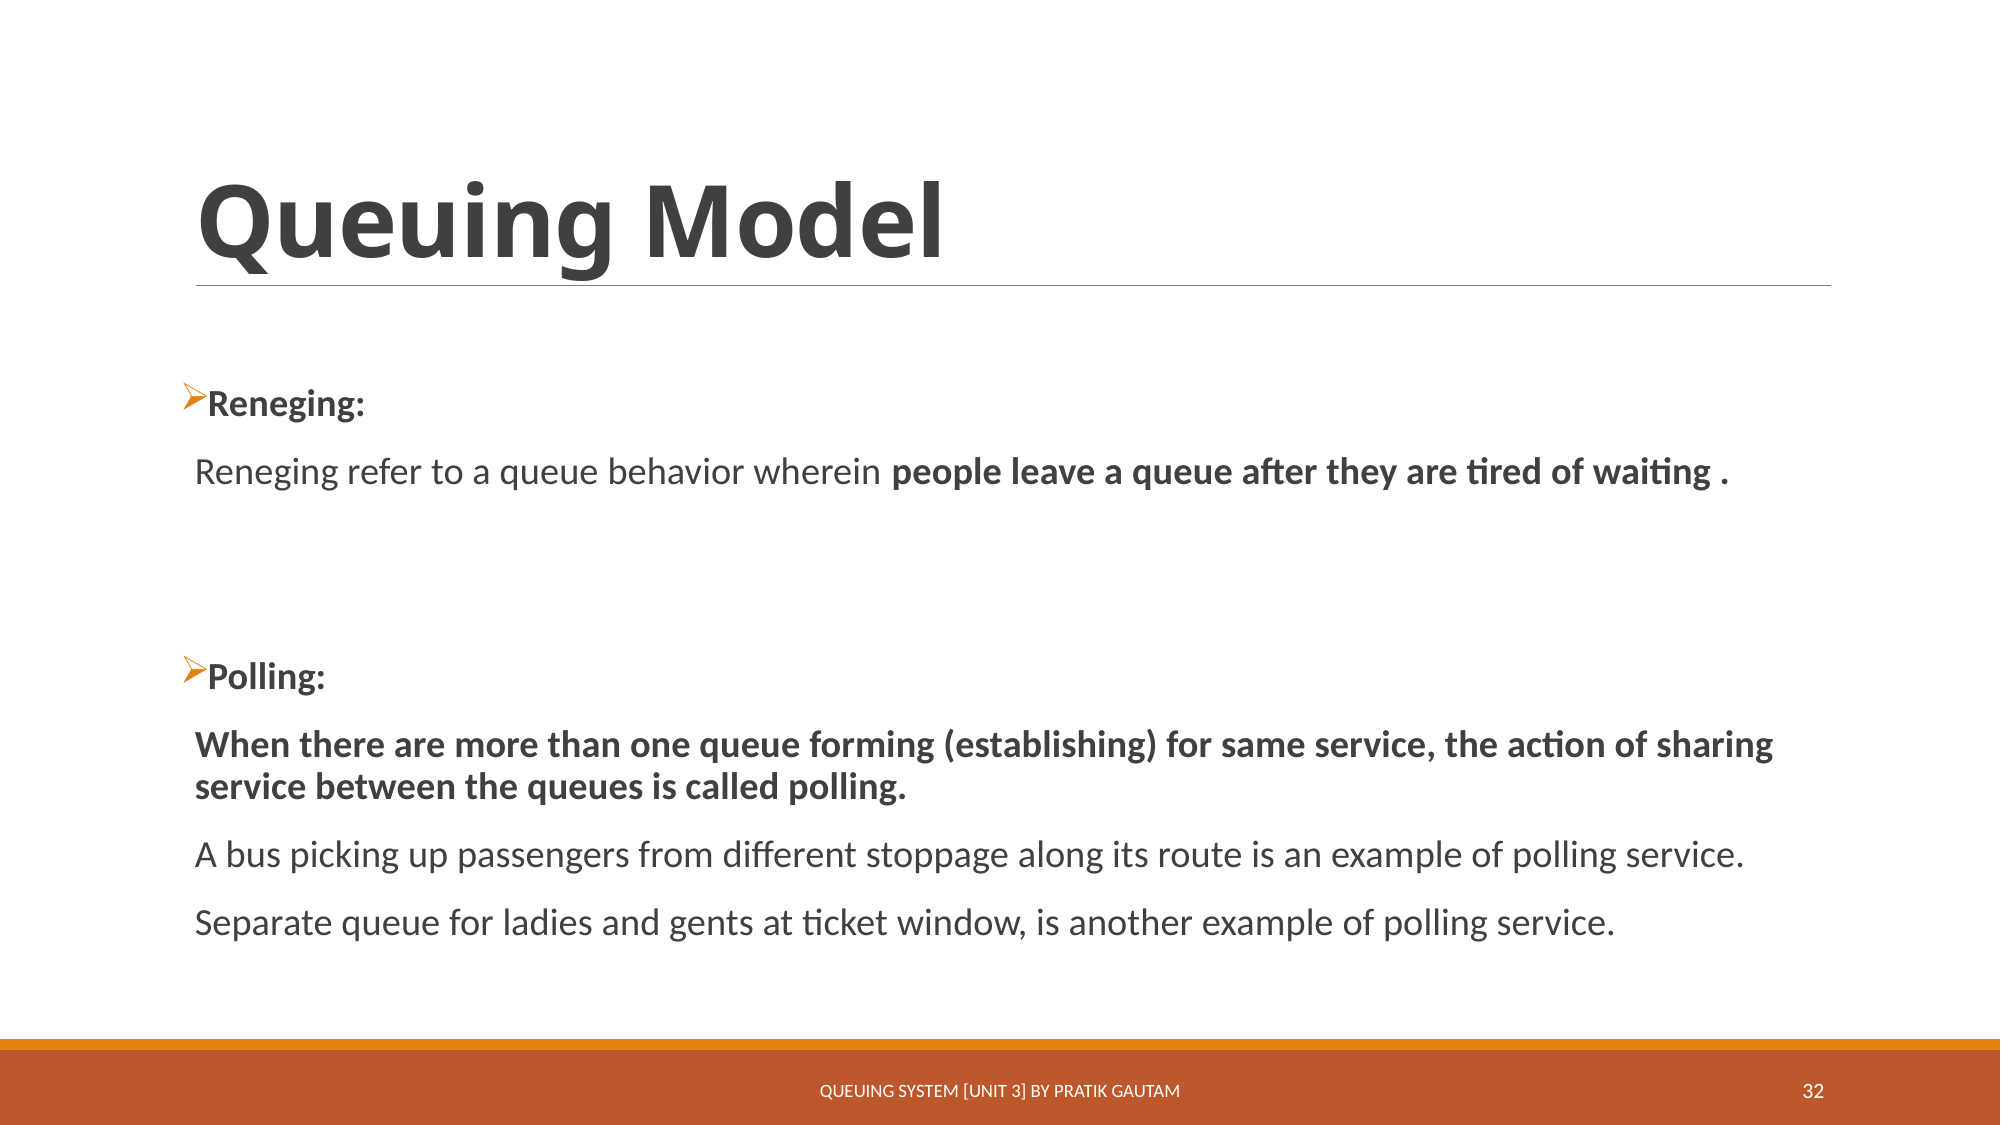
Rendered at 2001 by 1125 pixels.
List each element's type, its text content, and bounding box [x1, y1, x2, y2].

list Reneging: Reneging refer to a queue behavior wherein people leave a queue after they are tired of waiting . Polling: When there are more than one queue forming (establishing) for same service, the action of sharing service between the queues is called polling. A bus picking up passengers from different stoppage along its route is an example of polling service. Separate queue for ladies and gents at ticket window, is another example of polling service. [180, 302, 1830, 963]
title Queuing Model [180, 47, 1830, 285]
footer Queuing System [Unit 3] By Pratik Gautam [604, 1059, 1396, 1120]
slide_number 32 [1624, 1059, 1840, 1120]
